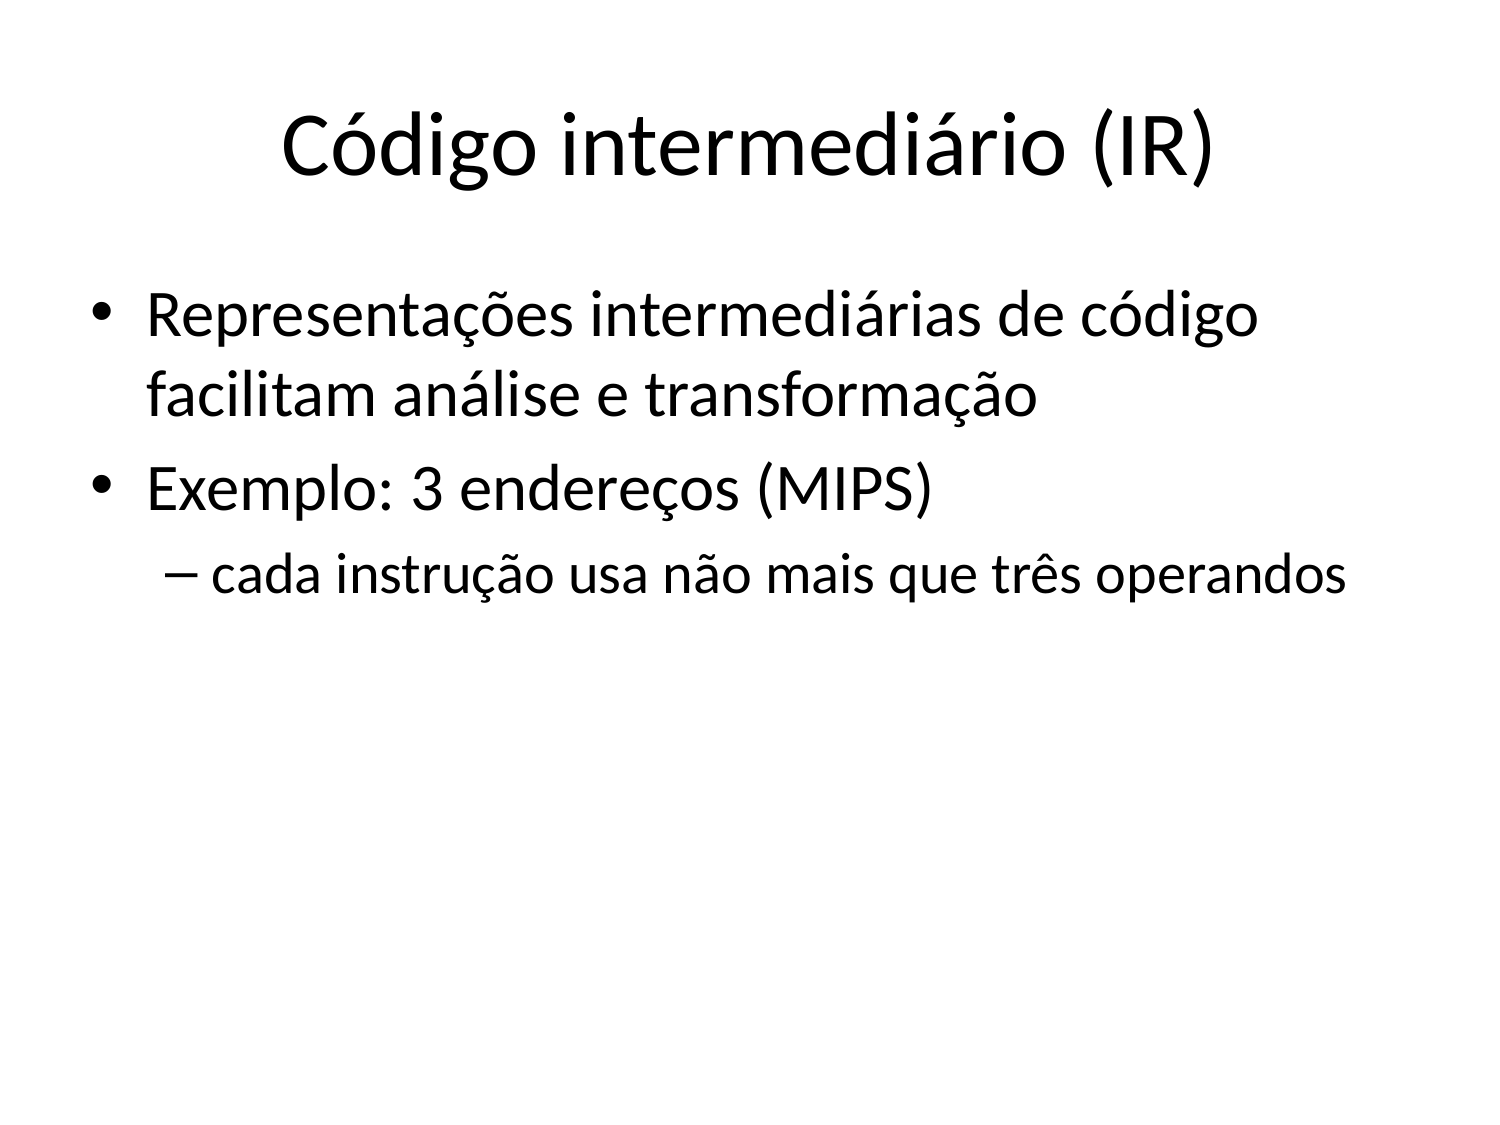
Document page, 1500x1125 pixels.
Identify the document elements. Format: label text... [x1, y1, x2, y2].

title Código intermediário (IR) [75, 45, 1425, 233]
list Representações intermediárias de código facilitam análise e transformação Exemplo: 3 endereços (MIPS) cada instrução usa não mais que três operandos [75, 262, 1425, 1005]
